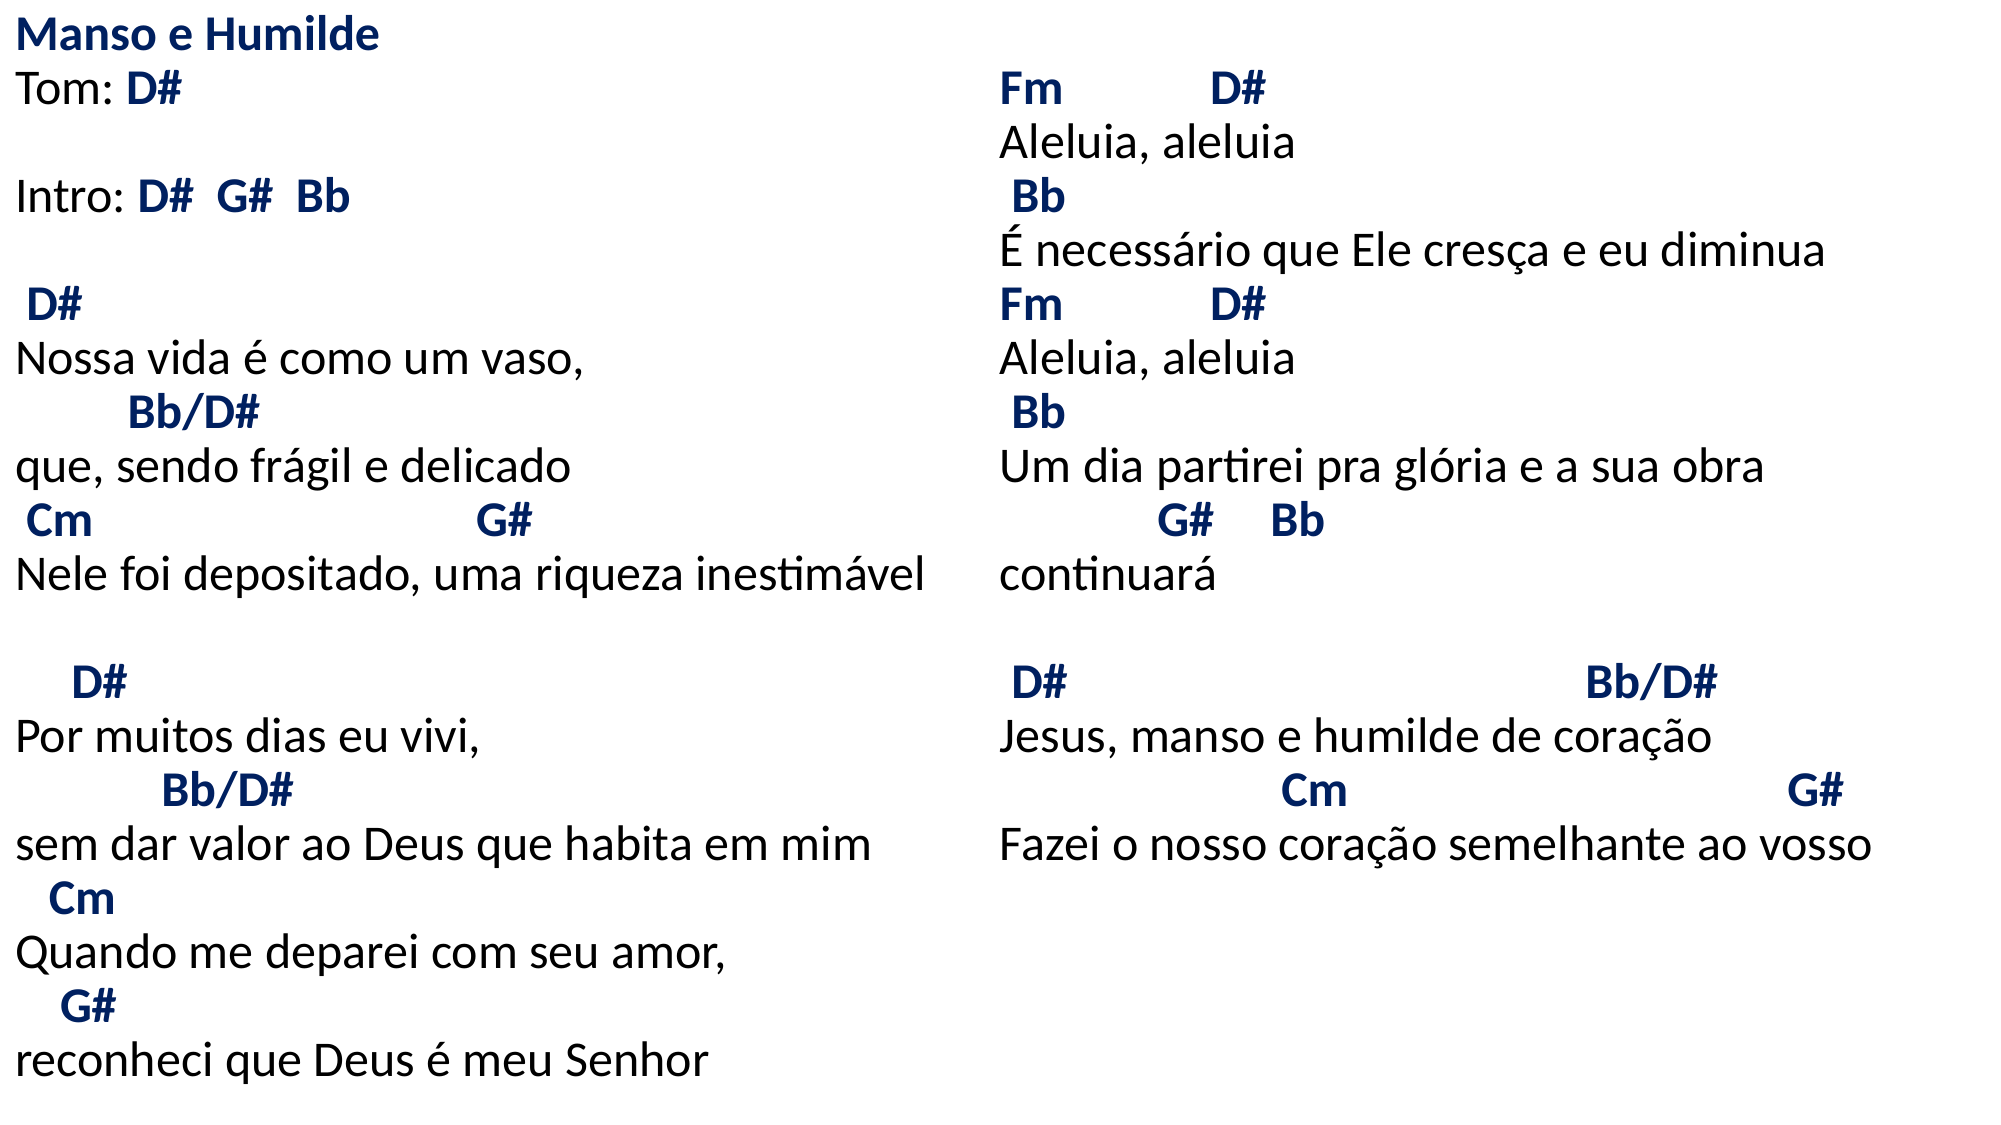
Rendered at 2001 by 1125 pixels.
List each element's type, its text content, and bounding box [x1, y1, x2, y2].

title Manso e Humilde Tom: D# Intro: D# G# Bb D# Nossa vida é como um vaso, Bb/D# que, sendo frágil e delicado Cm G# Nele foi depositado, uma riqueza inestimável D# Por muitos dias eu vivi, Bb/D# sem dar valor ao Deus que habita em mim Cm Quando me deparei com seu amor, G# reconheci que Deus é meu Senhor Fm D# Aleluia, aleluia Bb É necessário que Ele cresça e eu diminua Fm D# Aleluia, aleluia Bb Um dia partirei pra glória e a sua obra G# Bb continuará D# Bb/D# Jesus, manso e humilde de coração Cm G# Fazei o nosso coração semelhante ao vosso [0, 0, 2000, 1125]
